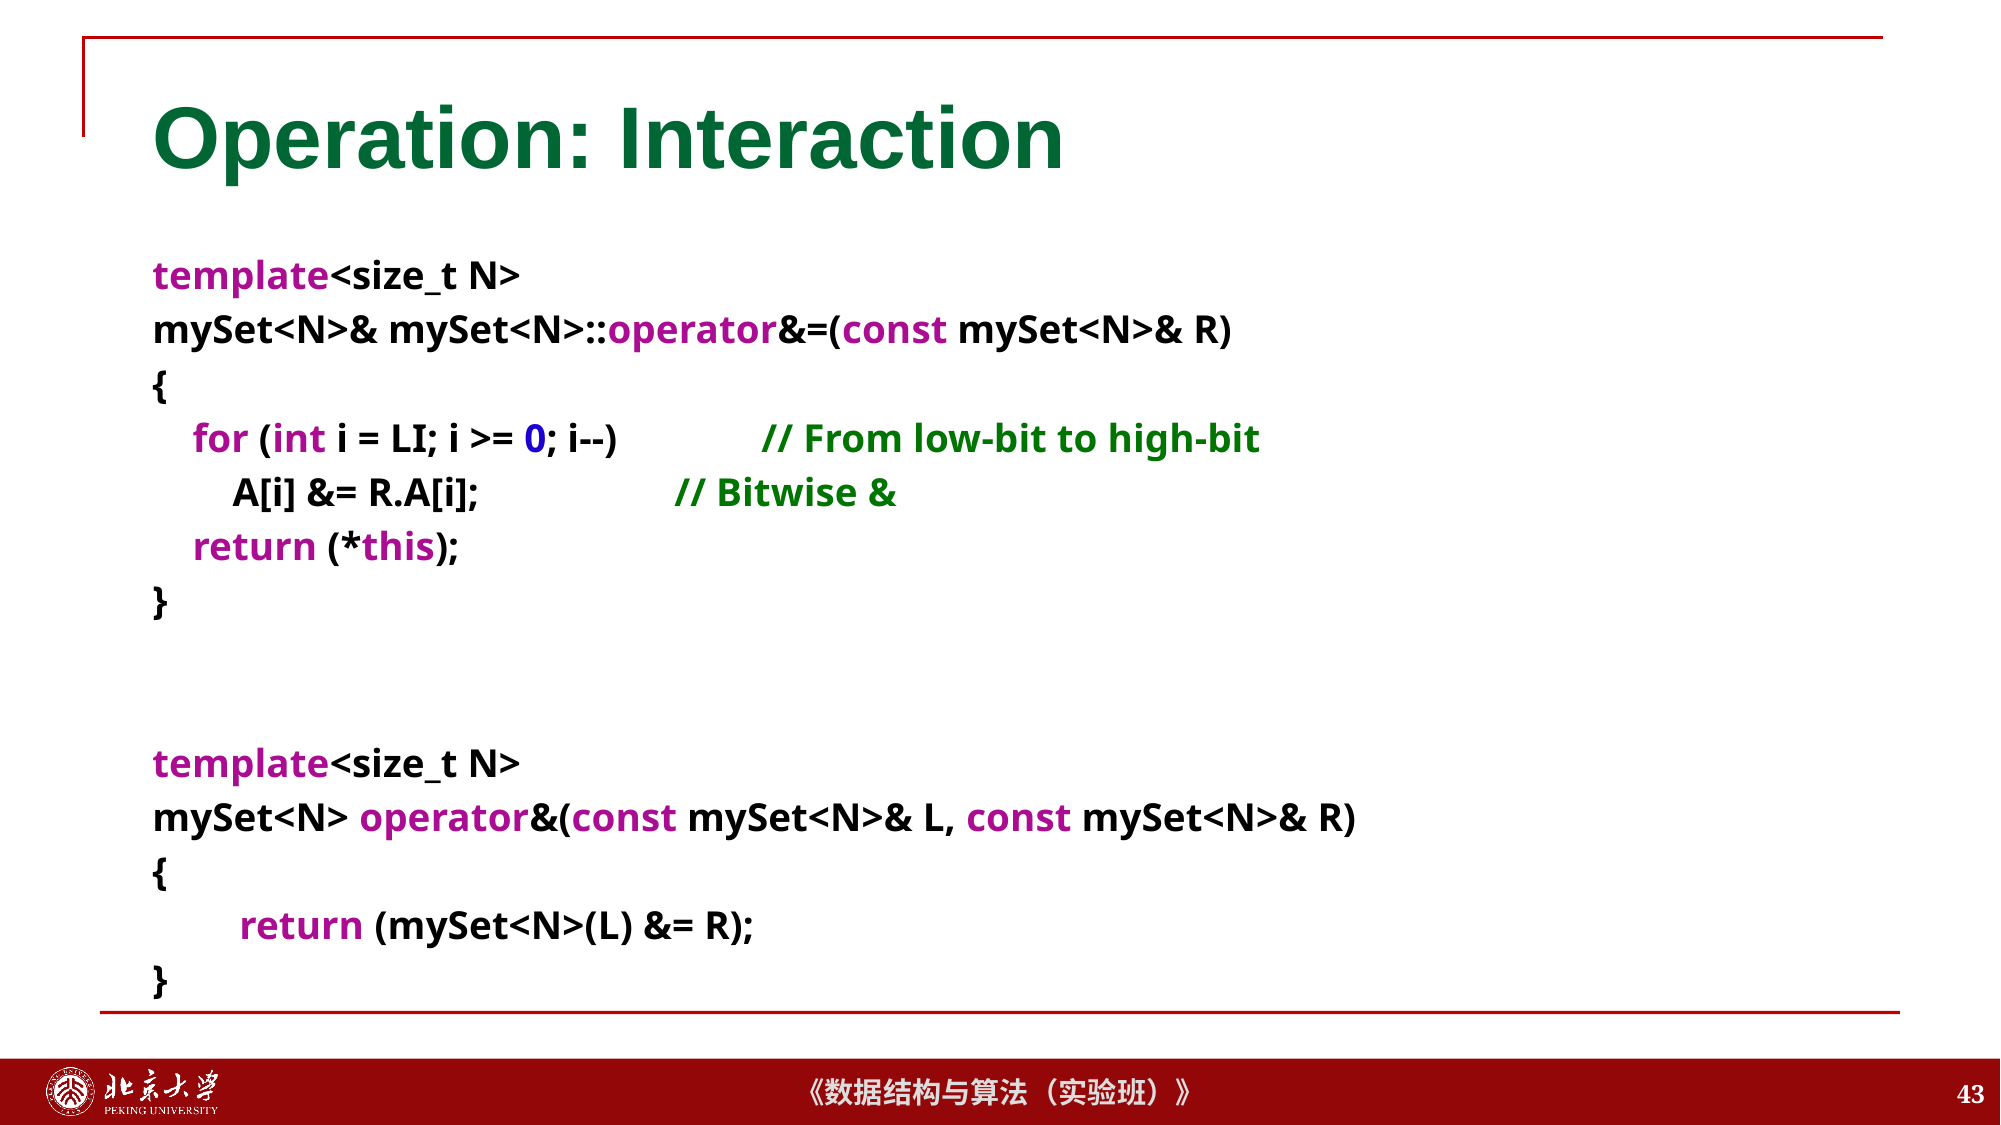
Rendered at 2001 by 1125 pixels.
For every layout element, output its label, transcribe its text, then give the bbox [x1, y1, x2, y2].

slide_number 43 [1550, 1065, 2000, 1125]
list template<size_t N> mySet<N>& mySet<N>::operator&=(const mySet<N>& R) { for (int i = LI; i >= 0; i--) // From low-bit to high-bit A[i] &= R.A[i]; // Bitwise & return (*this); } template<size_t N> mySet<N> operator&(const mySet<N>& L, const mySet<N>& R) { return (mySet<N>(L) &= R); } [137, 243, 1863, 1017]
picture [46, 1067, 218, 1116]
title Operation: Interaction [137, 59, 1863, 209]
